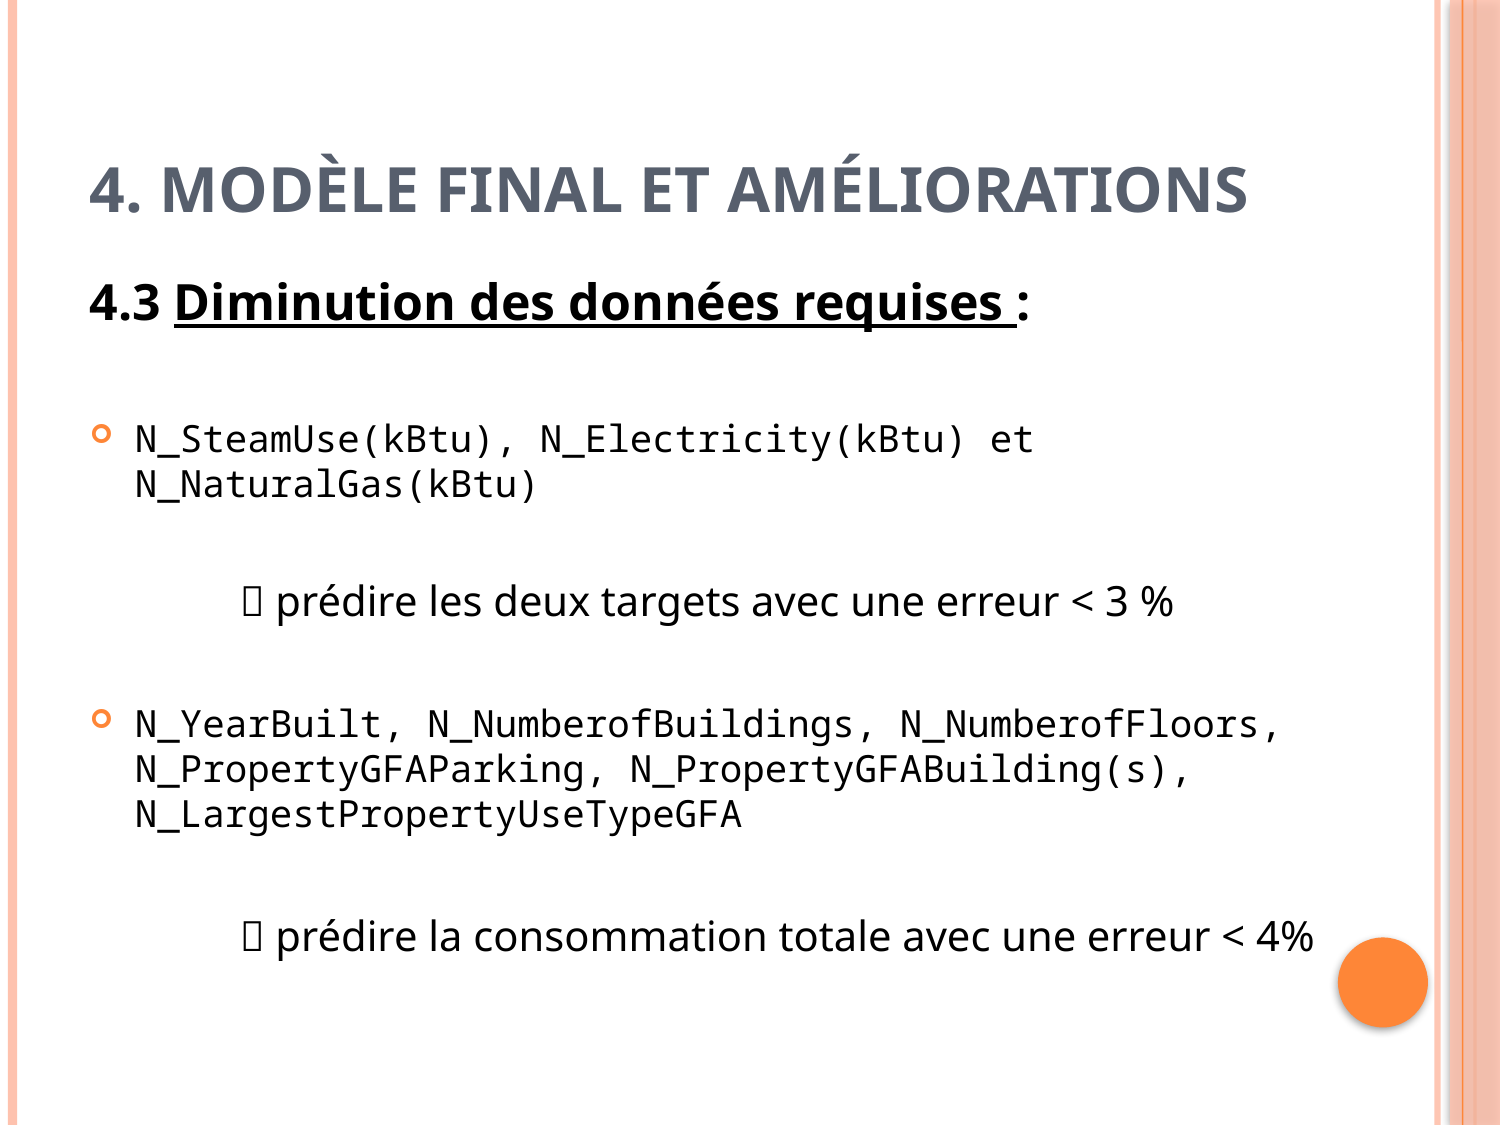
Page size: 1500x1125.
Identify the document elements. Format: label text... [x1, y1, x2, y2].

list 4.3 Diminution des données requises : N_SteamUse(kBtu), N_Electricity(kBtu) et N_NaturalGas(kBtu)  prédire les deux targets avec une erreur < 3 % N_YearBuilt, N_NumberofBuildings, N_NumberofFloors, N_PropertyGFAParking, N_PropertyGFABuilding(s), N_LargestPropertyUseTypeGFA  prédire la consommation totale avec une erreur < 4% [75, 262, 1400, 1062]
title 4. Modèle final et améliorations [75, 45, 1300, 233]
